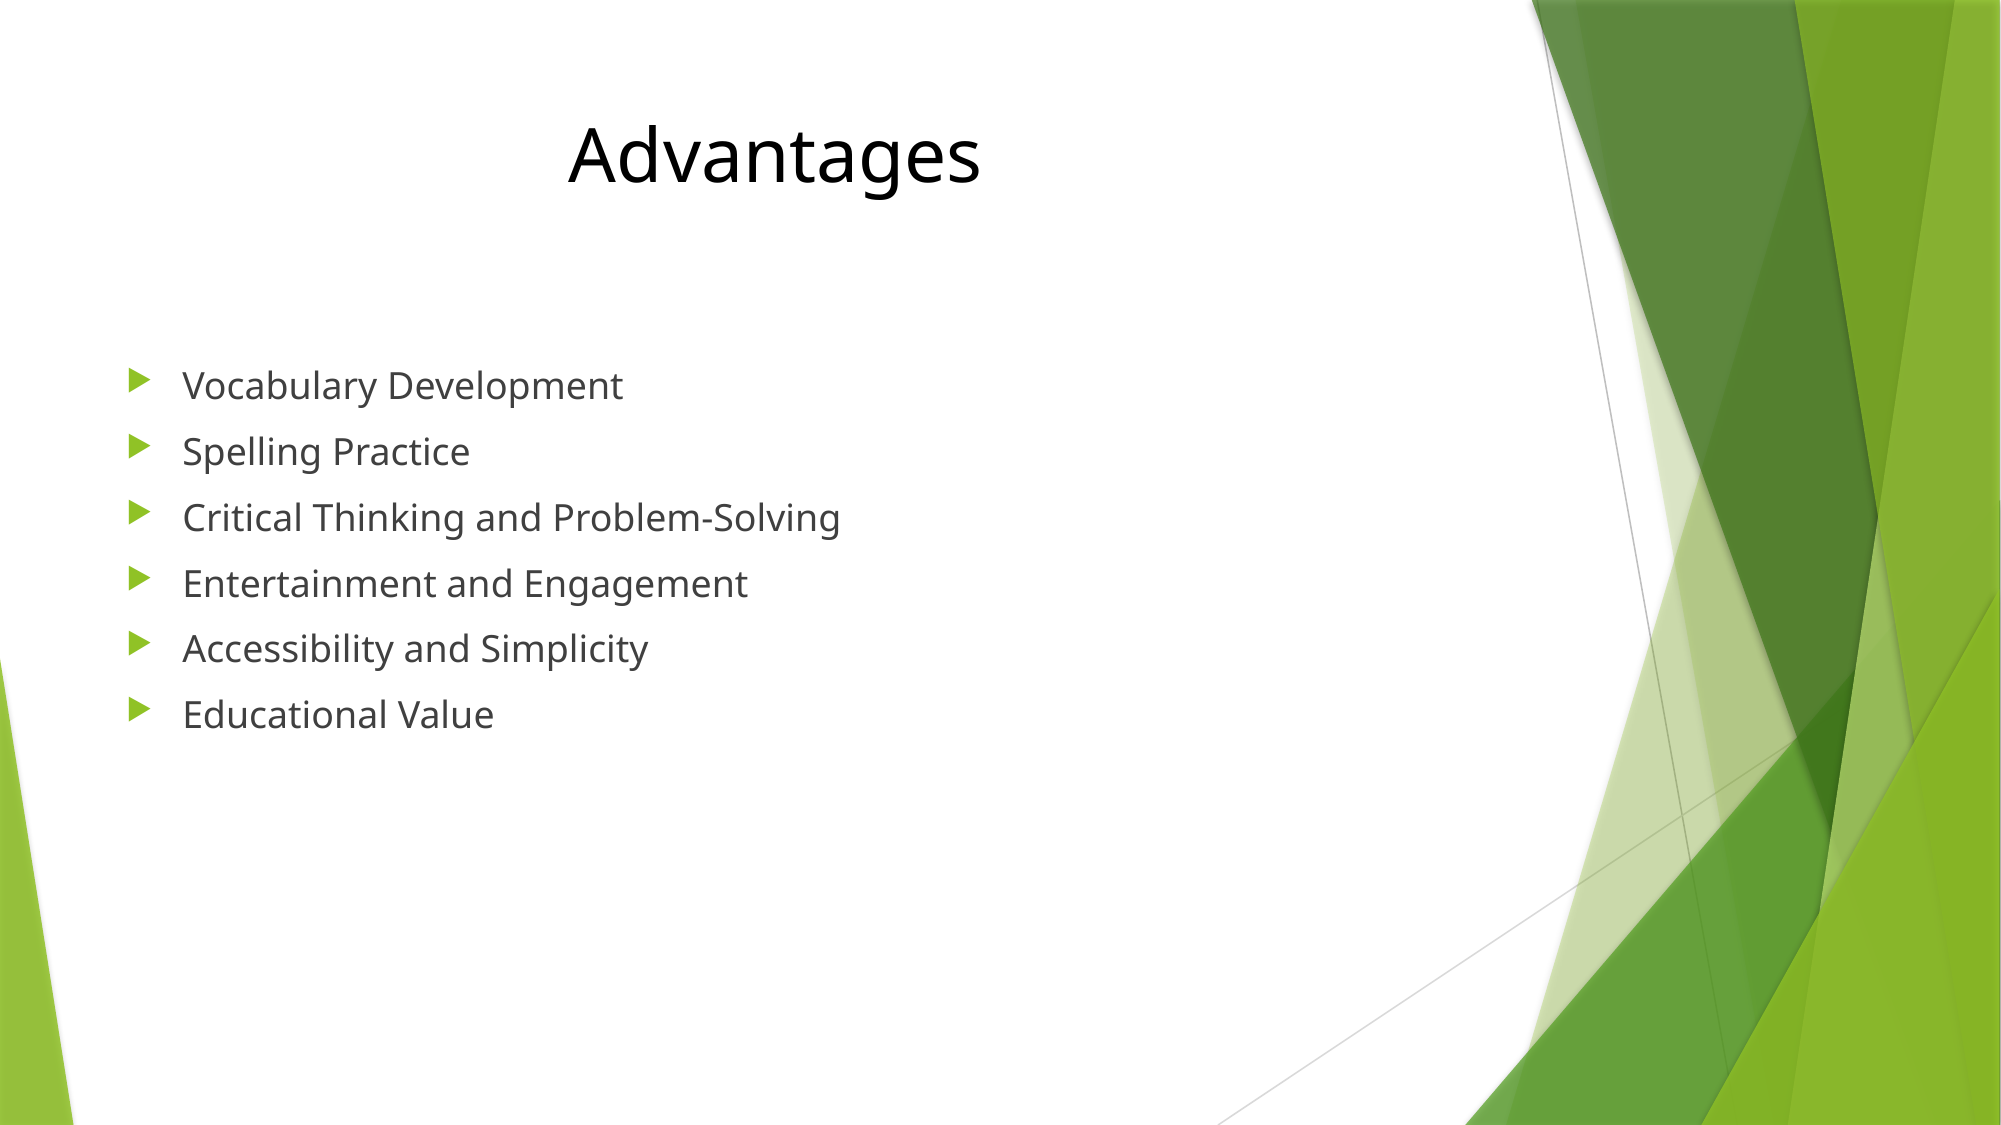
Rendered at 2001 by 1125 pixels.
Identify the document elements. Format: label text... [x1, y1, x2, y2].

list Vocabulary Development Spelling Practice Critical Thinking and Problem-Solving Entertainment and Engagement Accessibility and Simplicity Educational Value [111, 354, 1522, 992]
title Advantages [553, 99, 1522, 247]
